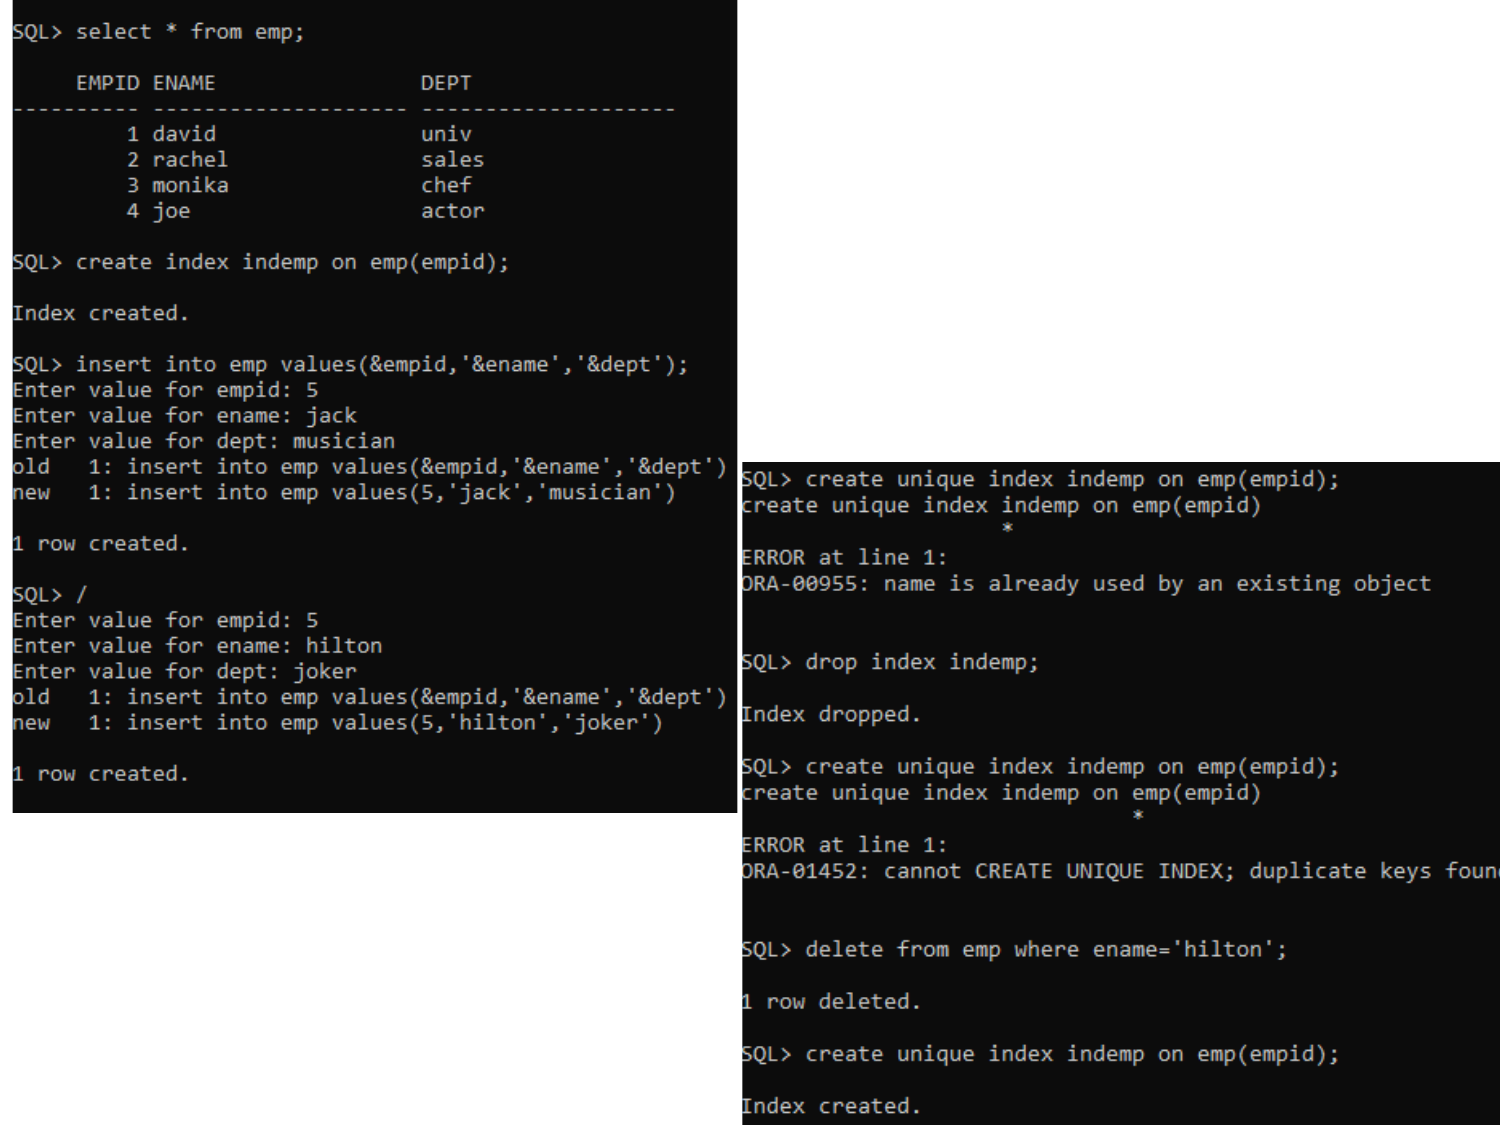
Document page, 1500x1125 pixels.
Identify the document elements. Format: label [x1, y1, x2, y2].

picture [12, 0, 738, 813]
picture [741, 462, 1500, 1125]
